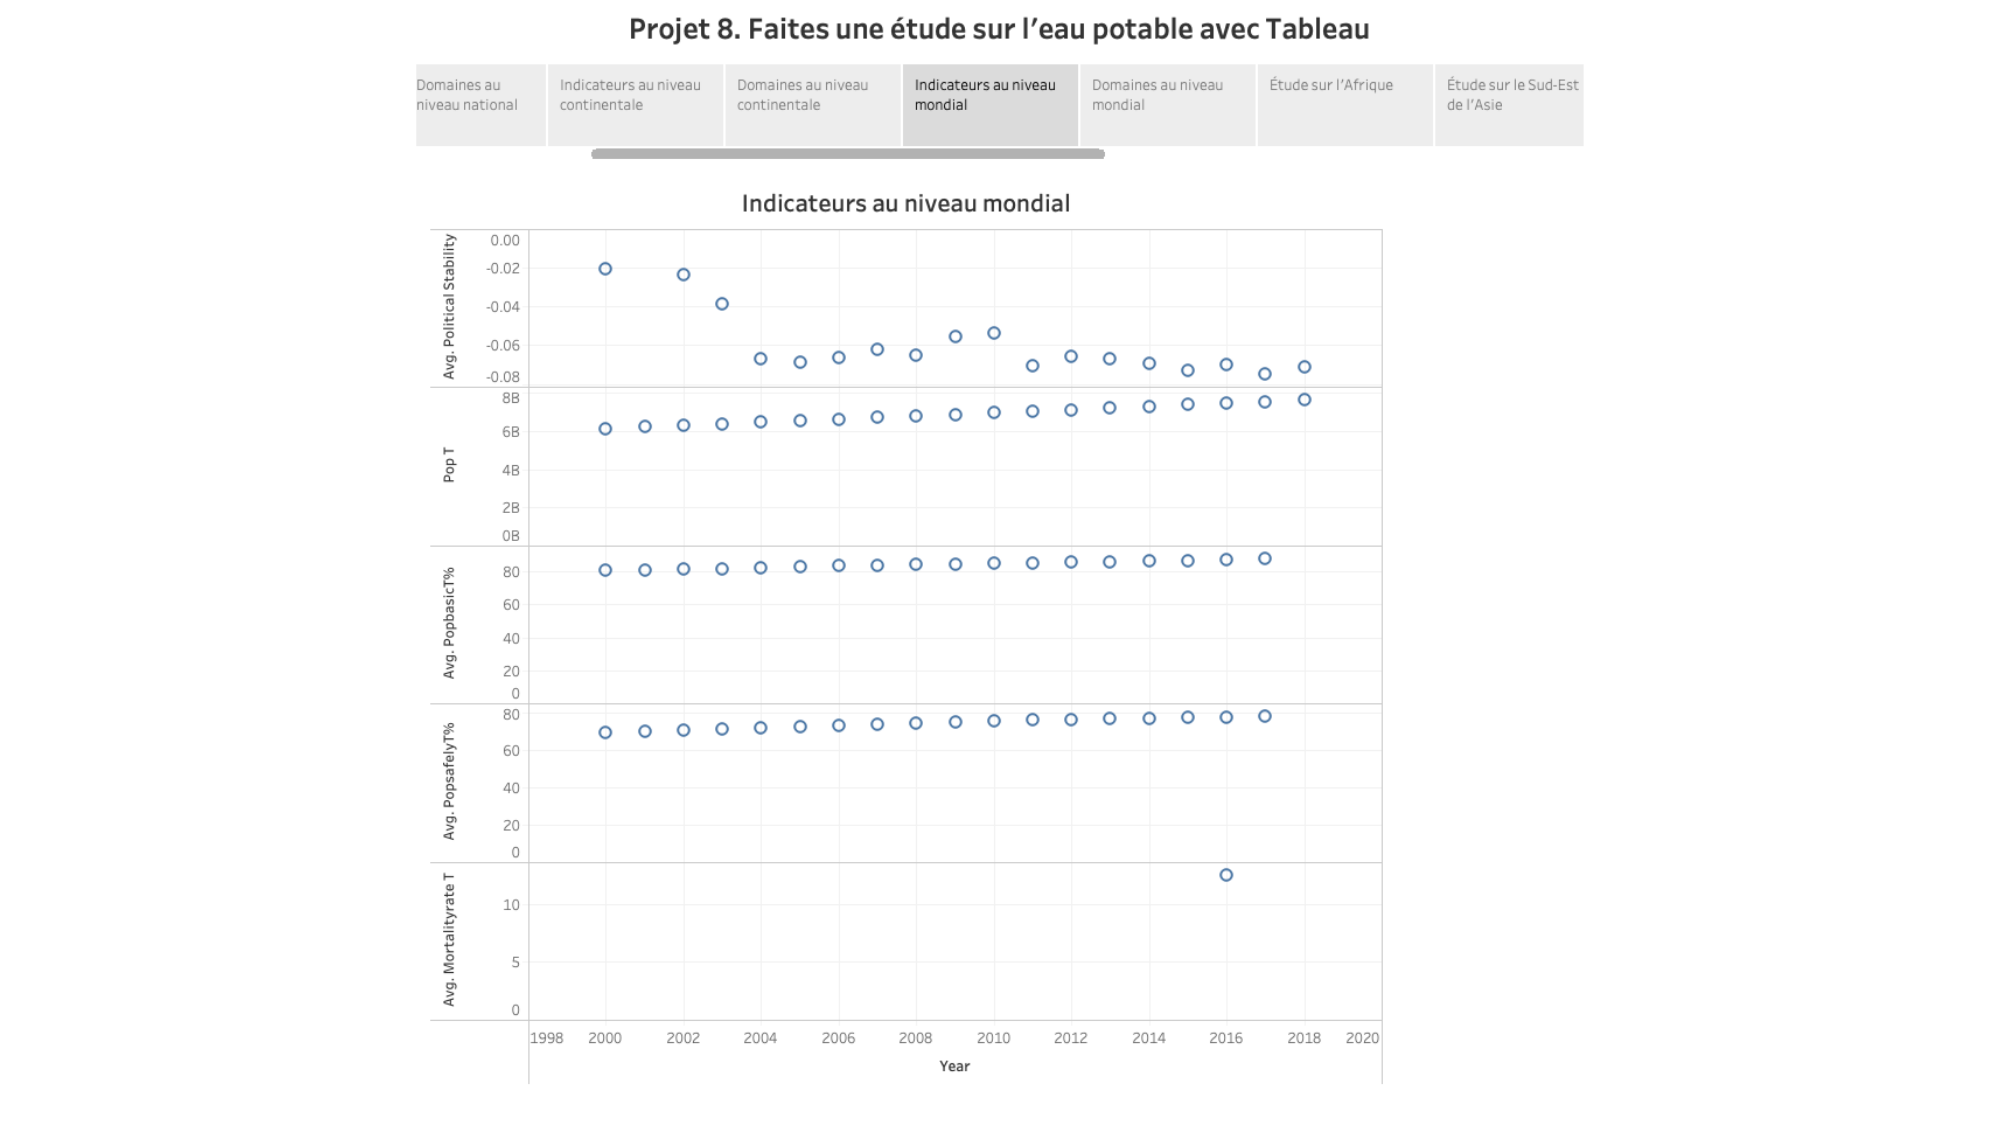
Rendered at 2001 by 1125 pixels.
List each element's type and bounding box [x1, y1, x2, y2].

picture [407, 0, 1593, 1125]
